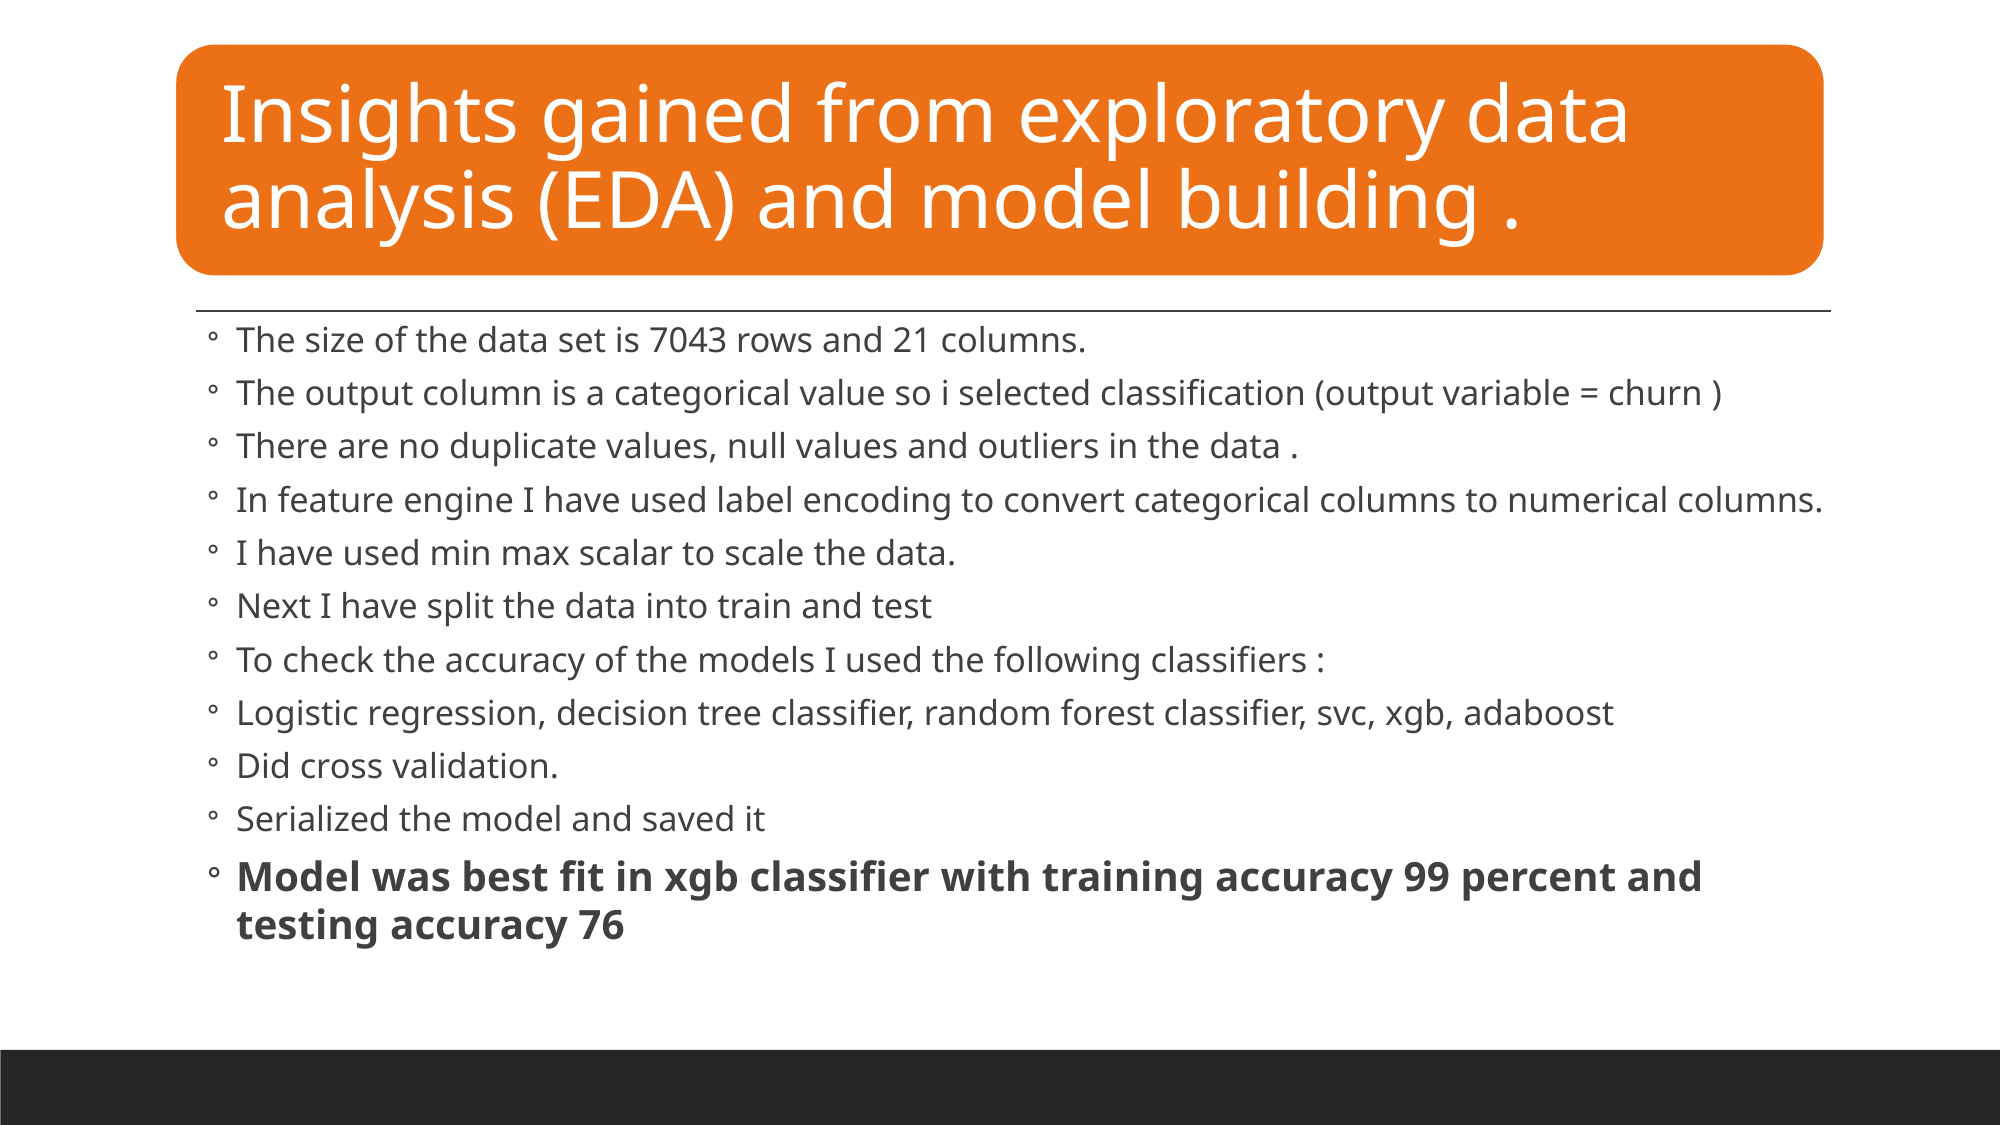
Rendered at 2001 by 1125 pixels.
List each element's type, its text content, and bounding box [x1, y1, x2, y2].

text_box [174, 42, 1826, 282]
list The size of the data set is 7043 rows and 21 columns. The output column is a categorical value so i selected classification (output variable = churn ) There are no duplicate values, null values and outliers in the data . In feature engine I have used label encoding to convert categorical columns to numerical columns. I have used min max scalar to scale the data. Next I have split the data into train and test To check the accuracy of the models I used the following classifiers : Logistic regression, decision tree classifier, random forest classifier, svc, xgb, adaboost Did cross validation. Serialized the model and saved it Model was best fit in xgb classifier with training accuracy 99 percent and testing accuracy 76 [174, 310, 1825, 981]
